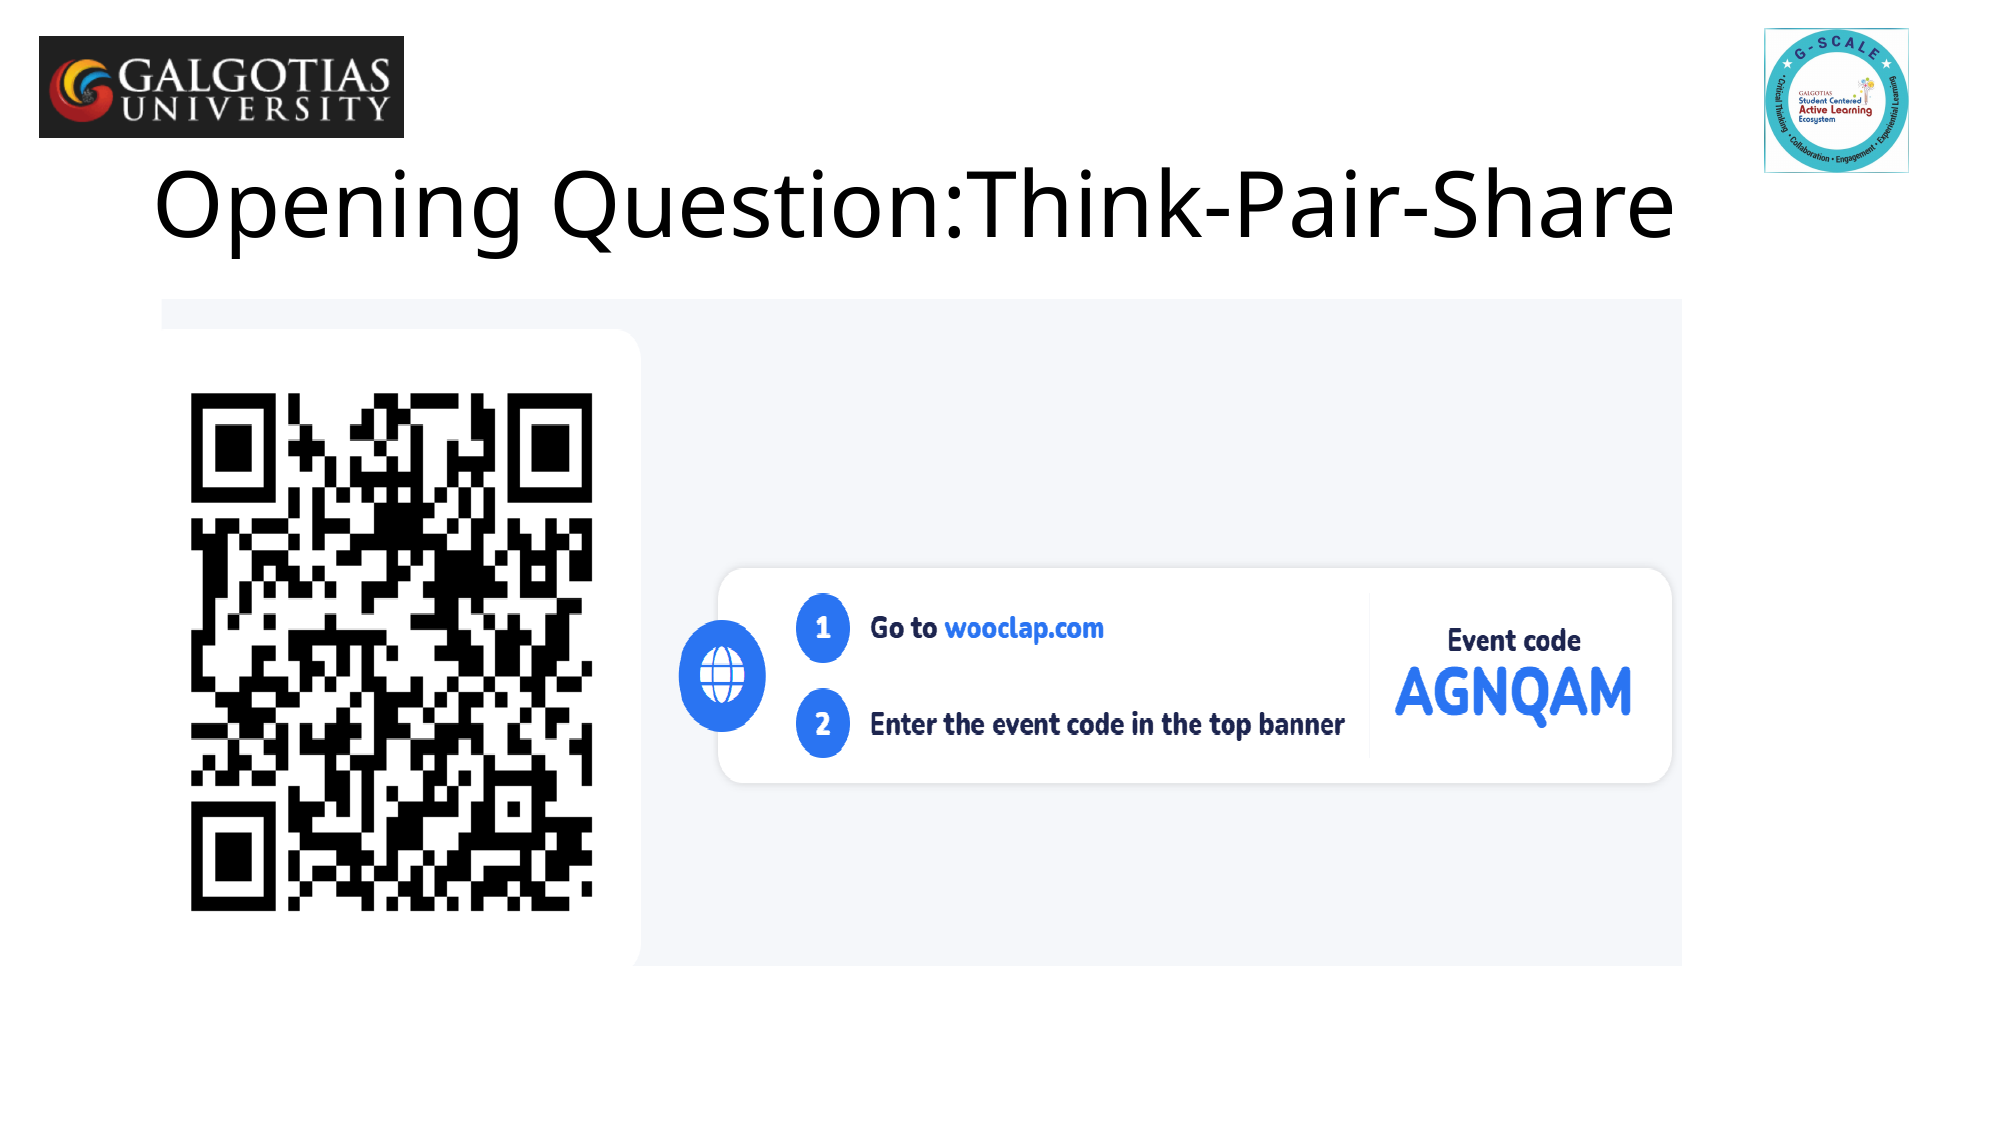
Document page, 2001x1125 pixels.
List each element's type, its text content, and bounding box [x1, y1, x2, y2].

title Opening Question:Think-Pair-Share [137, 137, 1863, 278]
picture [1764, 28, 1909, 173]
picture [39, 36, 404, 138]
picture [161, 299, 1682, 966]
